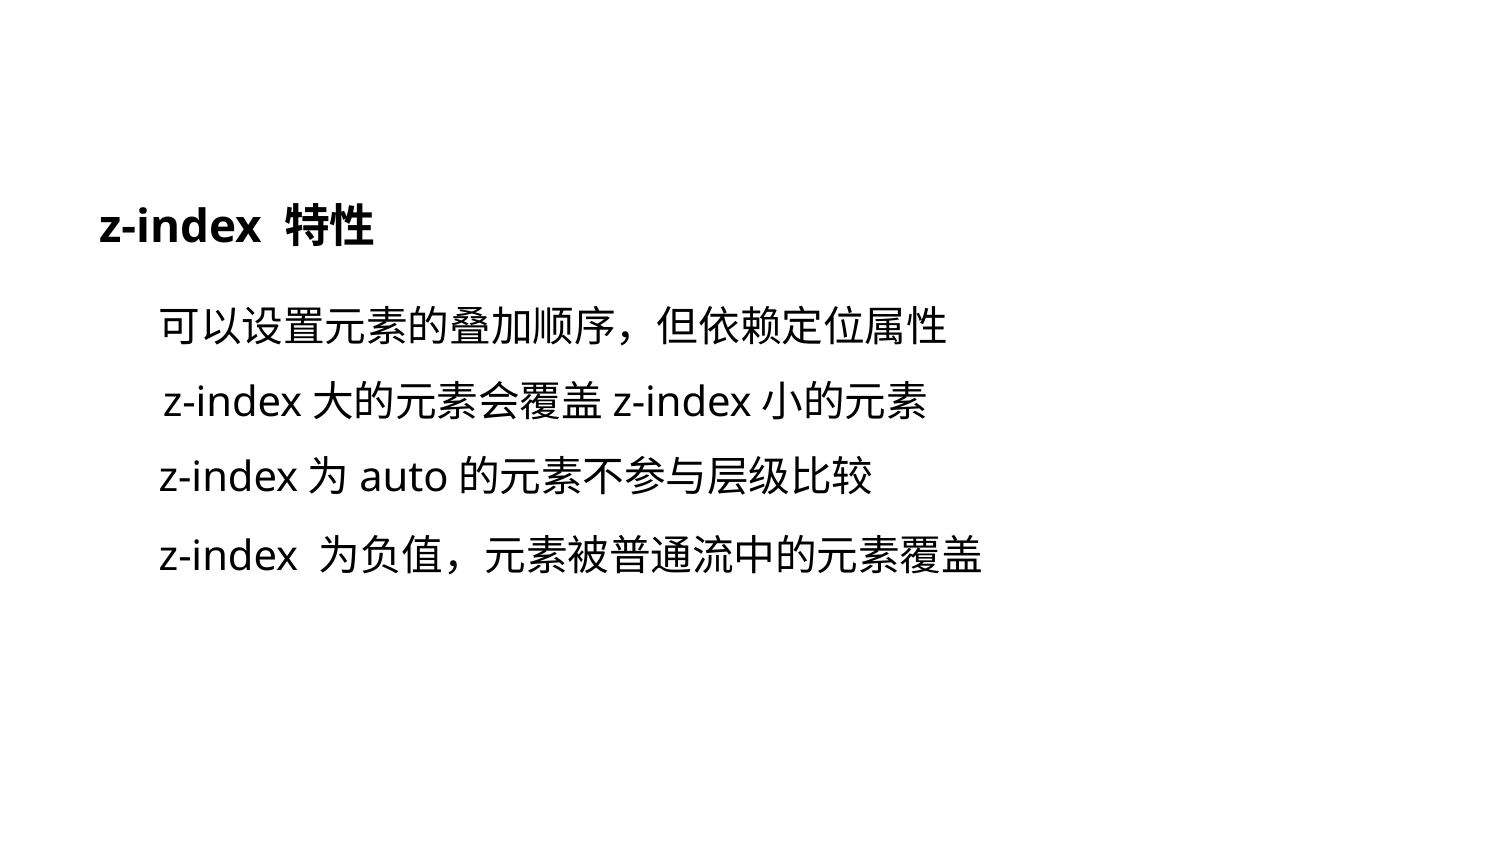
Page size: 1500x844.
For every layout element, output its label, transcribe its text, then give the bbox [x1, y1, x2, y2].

text_box z-index 特性 [99, 193, 376, 260]
text_box 可以设置元素的叠加顺序，但依赖定位属性 z-index大的元素会覆盖z-index小的元素 z-index为auto的元素不参与层级比较 [158, 295, 948, 508]
text_box z-index 为负值，元素被普通流中的元素覆盖 [158, 524, 983, 587]
